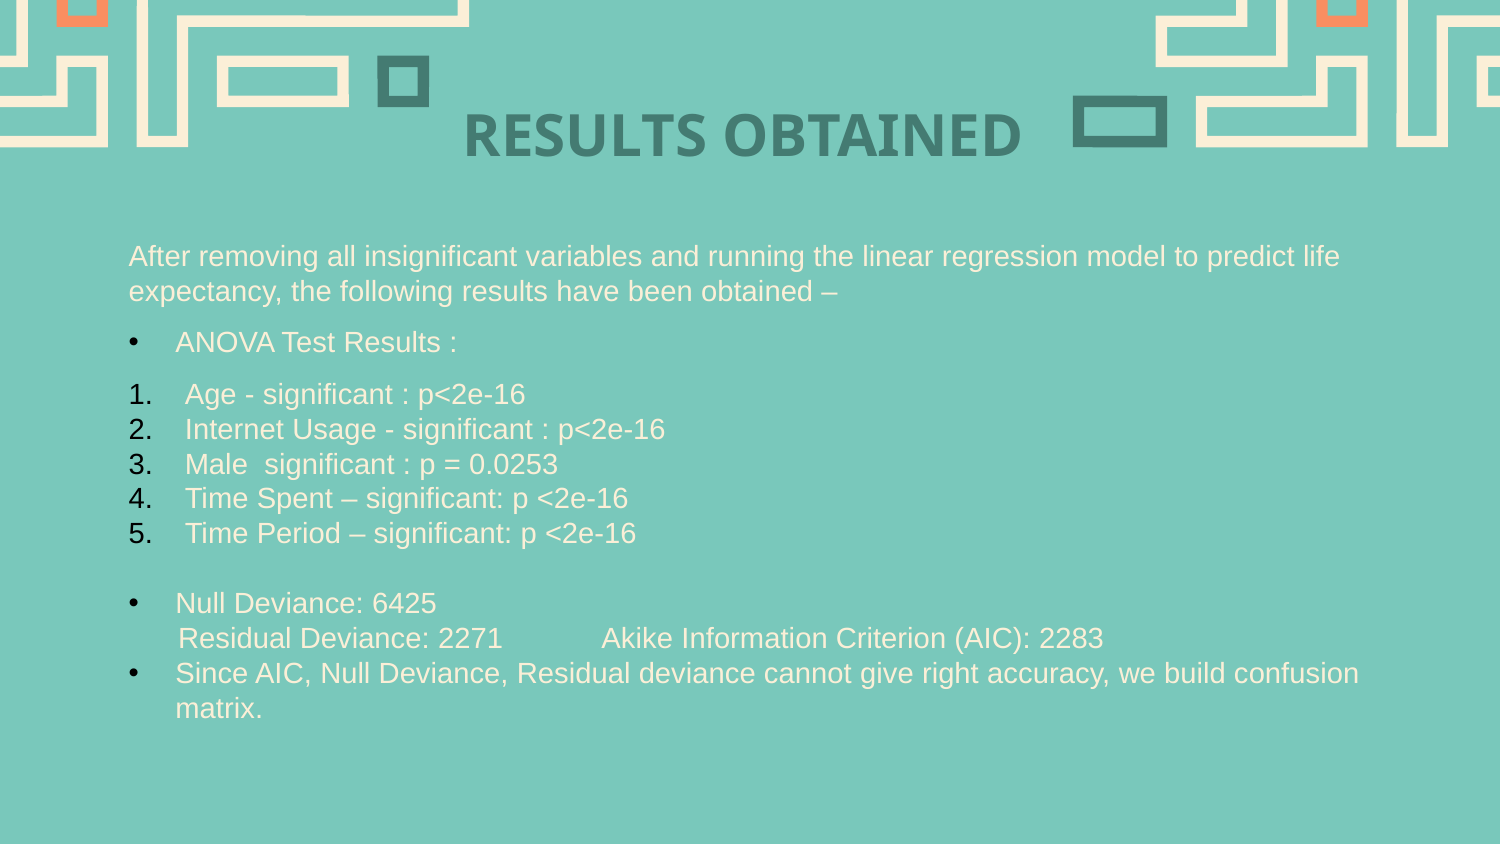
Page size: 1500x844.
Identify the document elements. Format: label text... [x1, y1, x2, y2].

text_box After removing all insignificant variables and running the linear regression model to predict life expectancy, the following results have been obtained – ANOVA Test Results : Age - significant : p<2e-16 Internet Usage - significant : p<2e-16 Male significant : p = 0.0253 Time Spent – significant: p <2e-16 Time Period – significant: p <2e-16 Null Deviance: 6425 Residual Deviance: 2271 Akike Information Criterion (AIC): 2283 Since AIC, Null Deviance, Residual deviance cannot give right accuracy, we build confusion matrix. [113, 229, 1441, 837]
title RESULTS OBTAINED [91, 89, 1395, 184]
